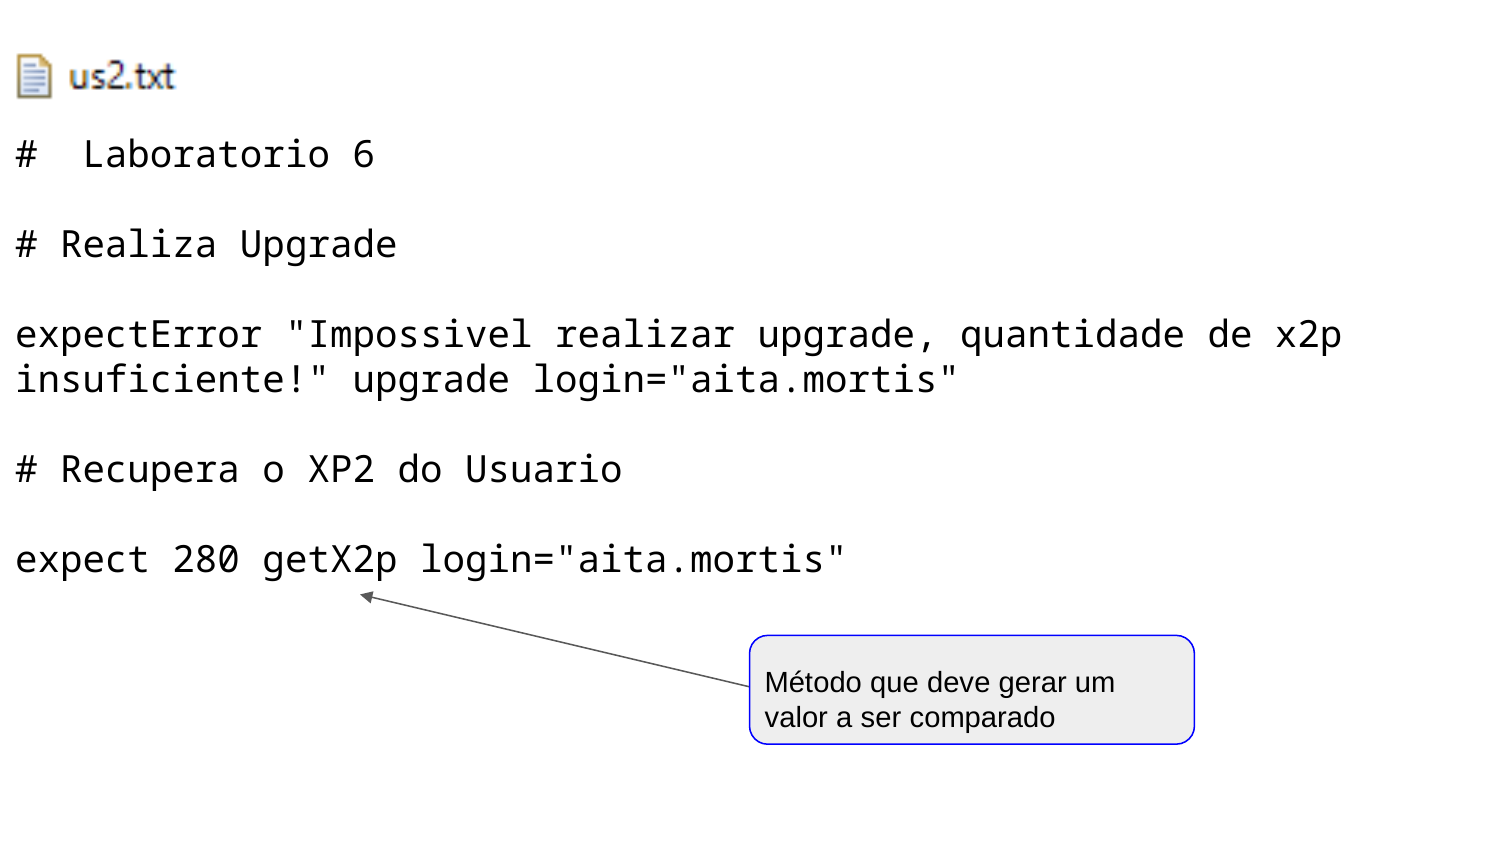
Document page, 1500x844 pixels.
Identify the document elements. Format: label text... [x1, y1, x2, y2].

picture [8, 49, 231, 115]
text_box # Laboratorio 6 # Realiza Upgrade expectError "Impossivel realizar upgrade, quantidade de x2p insuficiente!" upgrade login="aita.mortis" # Recupera o XP2 do Usuario expect 280 getX2p login="aita.mortis" [0, 114, 1500, 844]
text_box Método que deve gerar um valor a ser comparado [749, 647, 1178, 756]
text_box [359, 594, 750, 688]
text_box [755, 635, 1195, 744]
